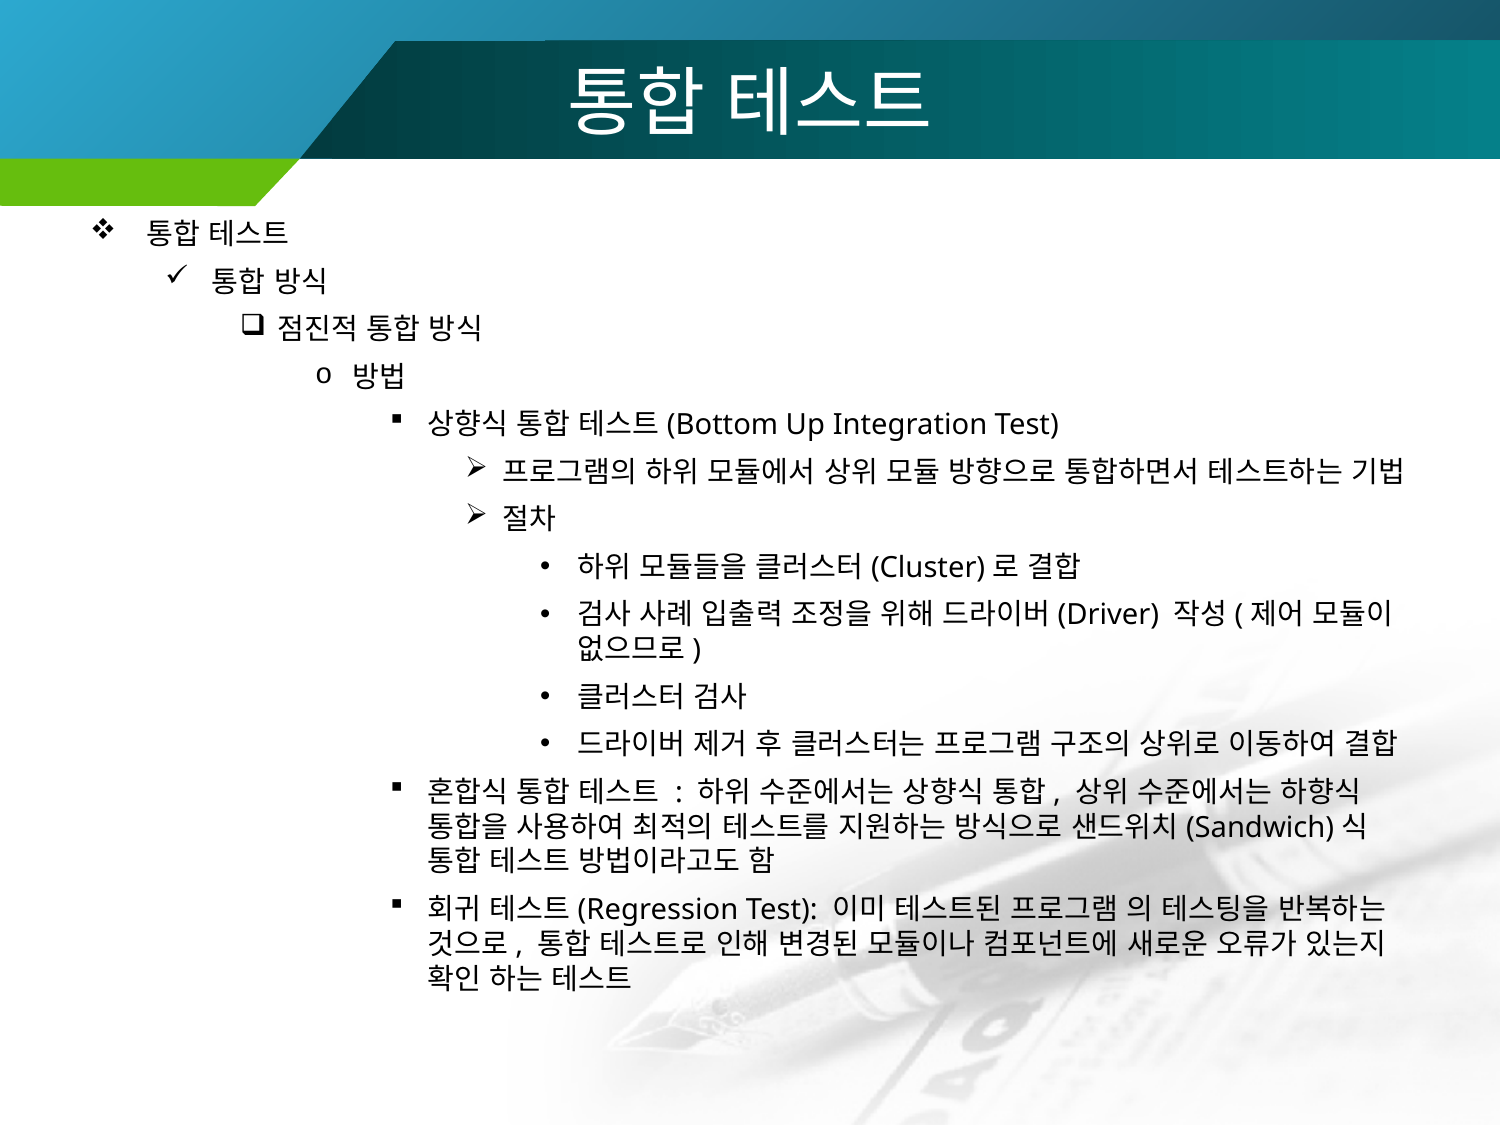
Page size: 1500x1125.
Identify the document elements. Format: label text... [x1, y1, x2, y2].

list 통합 테스트 통합 방식 점진적 통합 방식 방법 상향식 통합 테스트(Bottom Up Integration Test) 프로그램의 하위 모듈에서 상위 모듈 방향으로 통합하면서 테스트하는 기법 절차 하위 모듈들을 클러스터(Cluster)로 결합 검사 사례 입출력 조정을 위해 드라이버(Driver) 작성(제어 모듈이 없으므로) 클러스터 검사 드라이버 제거 후 클러스터는 프로그램 구조의 상위로 이동하여 결합 혼합식 통합 테스트 : 하위 수준에서는 상향식 통합, 상위 수준에서는 하향식 통합을 사용하여 최적의 테스트를 지원하는 방식으로 샌드위치(Sandwich)식 통합 테스트 방법이라고도 함 회귀 테스트(Regression Test): 이미 테스트된 프로그램 의 테스팅을 반복하는 것으로, 통합 테스트로 인해 변경된 모듈이나 컴포넌트에 새로운 오류가 있는지 확인 하는 테스트 [74, 207, 1426, 1107]
title 통합 테스트 [0, 36, 1500, 163]
picture [490, 448, 1500, 1125]
